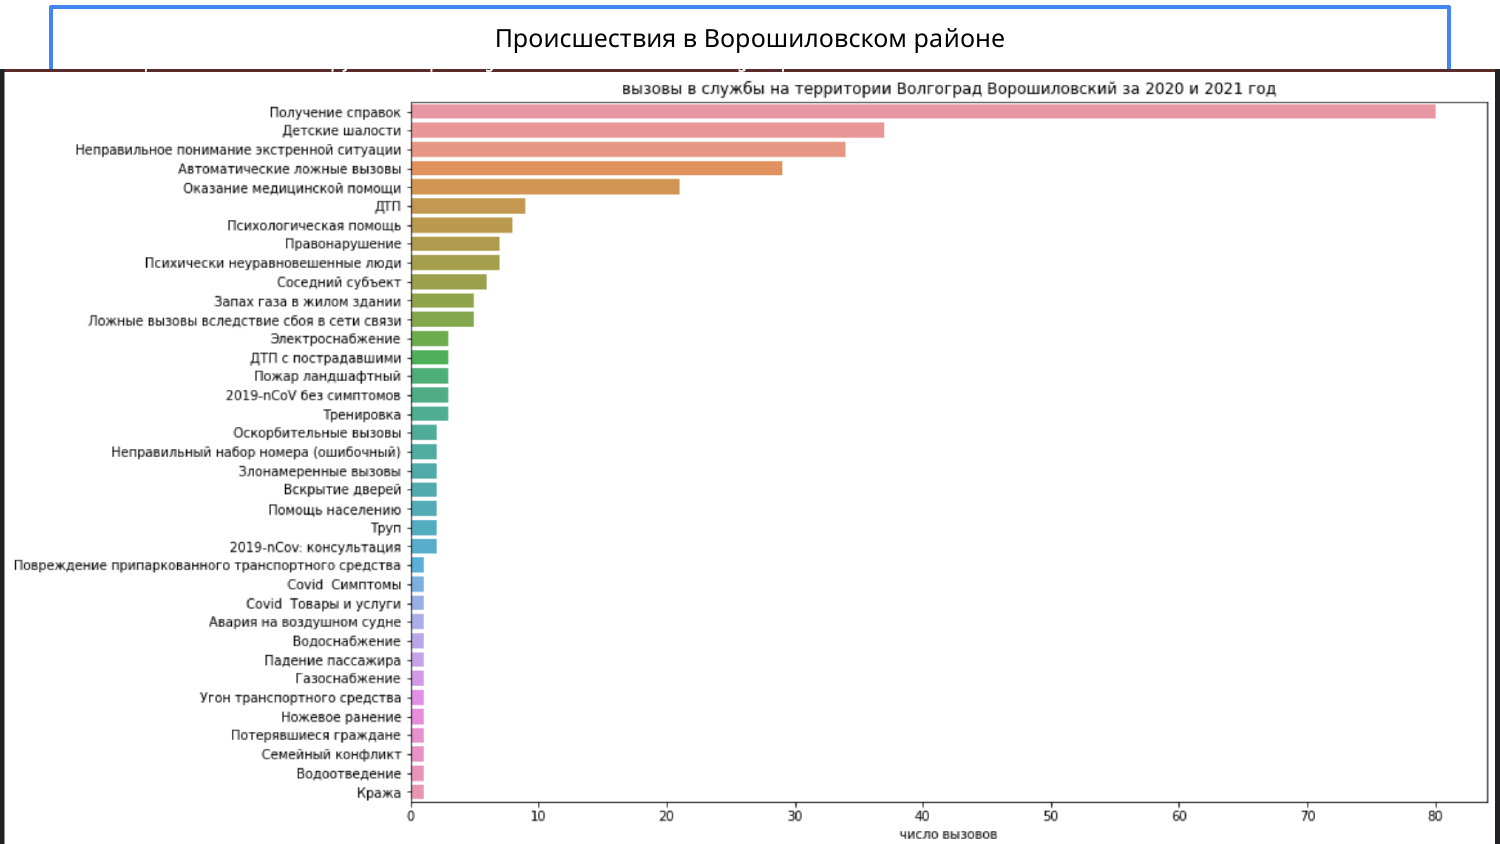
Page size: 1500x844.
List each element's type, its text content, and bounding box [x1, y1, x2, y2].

title Происшествия в Ворошиловском районе [50, 6, 1450, 69]
picture [0, 69, 1500, 844]
